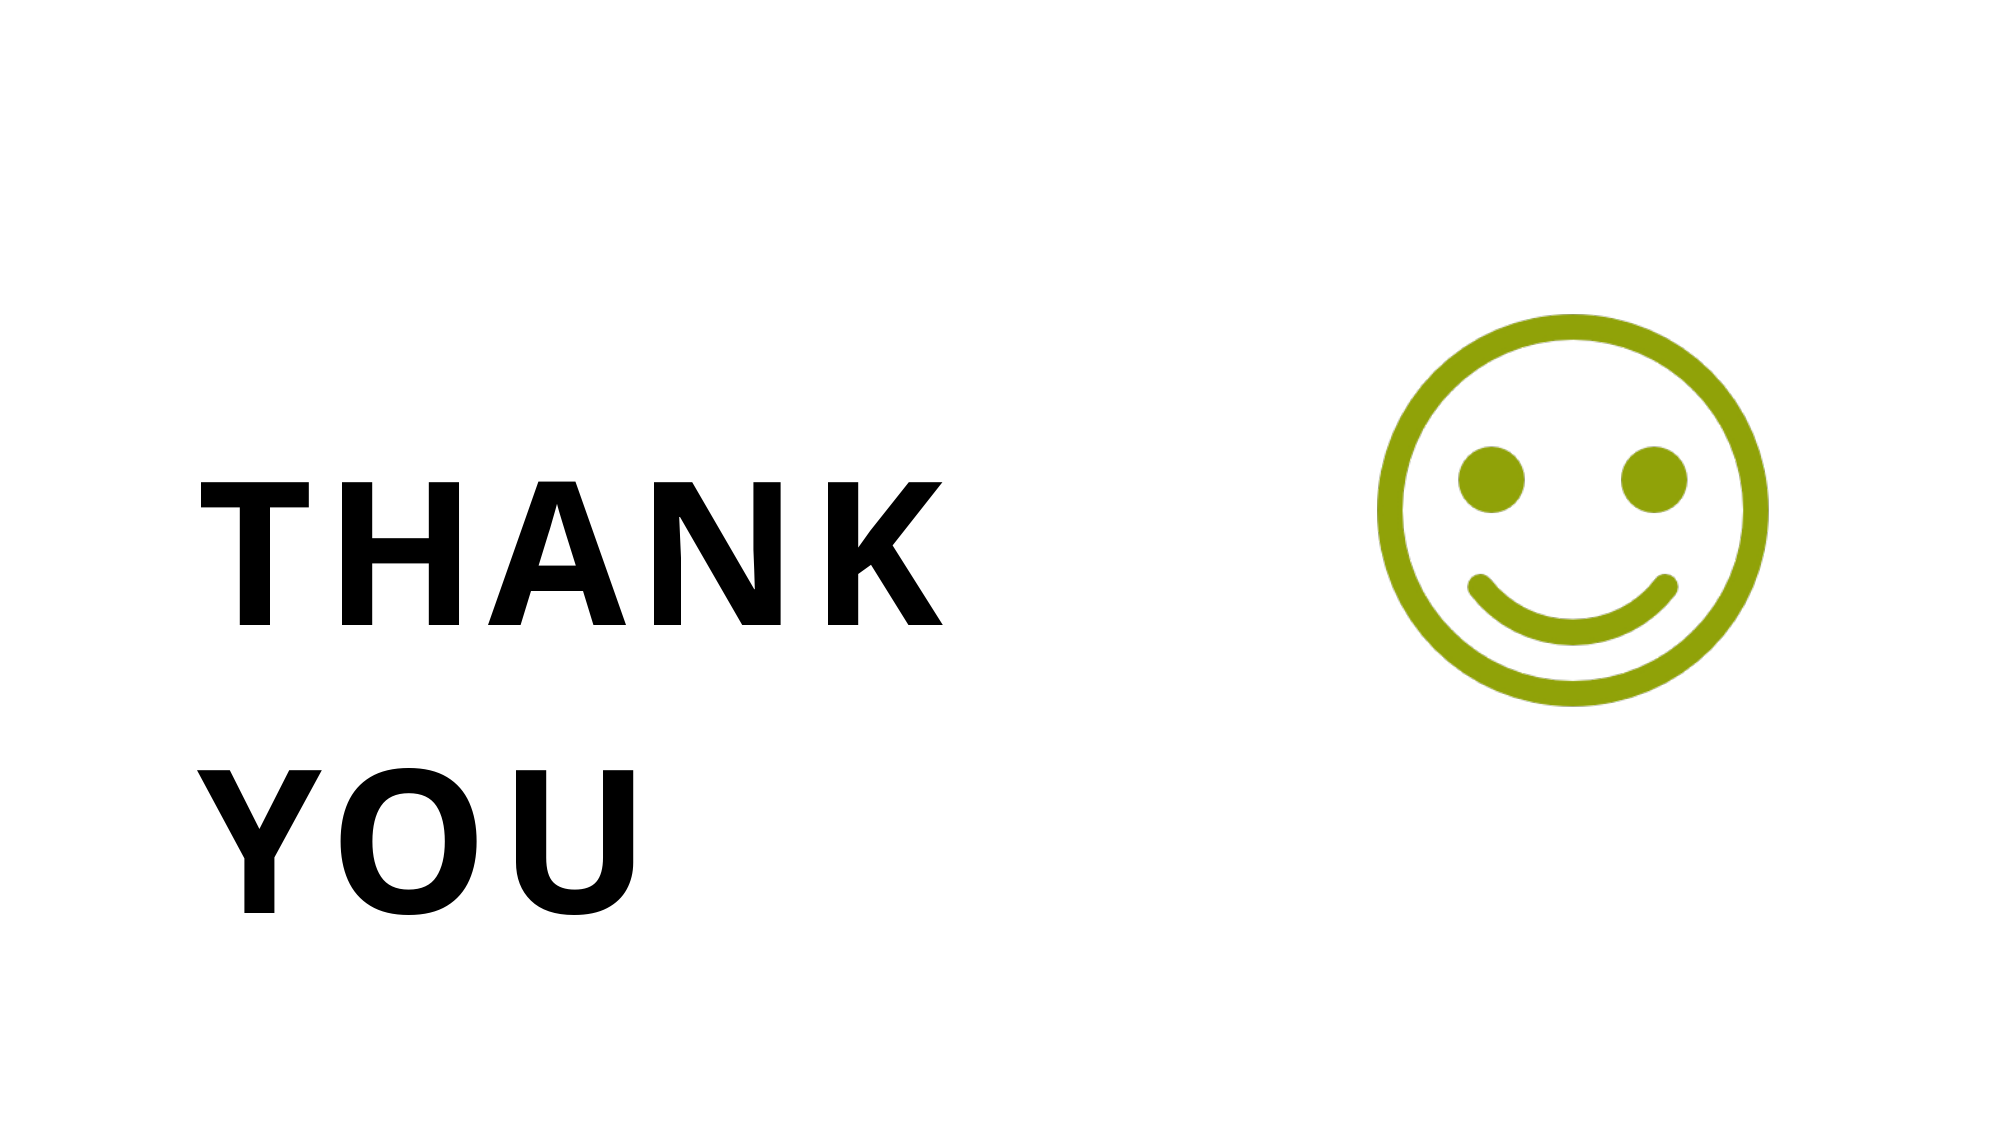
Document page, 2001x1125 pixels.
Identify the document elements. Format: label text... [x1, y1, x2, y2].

picture [1329, 266, 1817, 755]
text_box THANK YOU [183, 369, 1183, 961]
